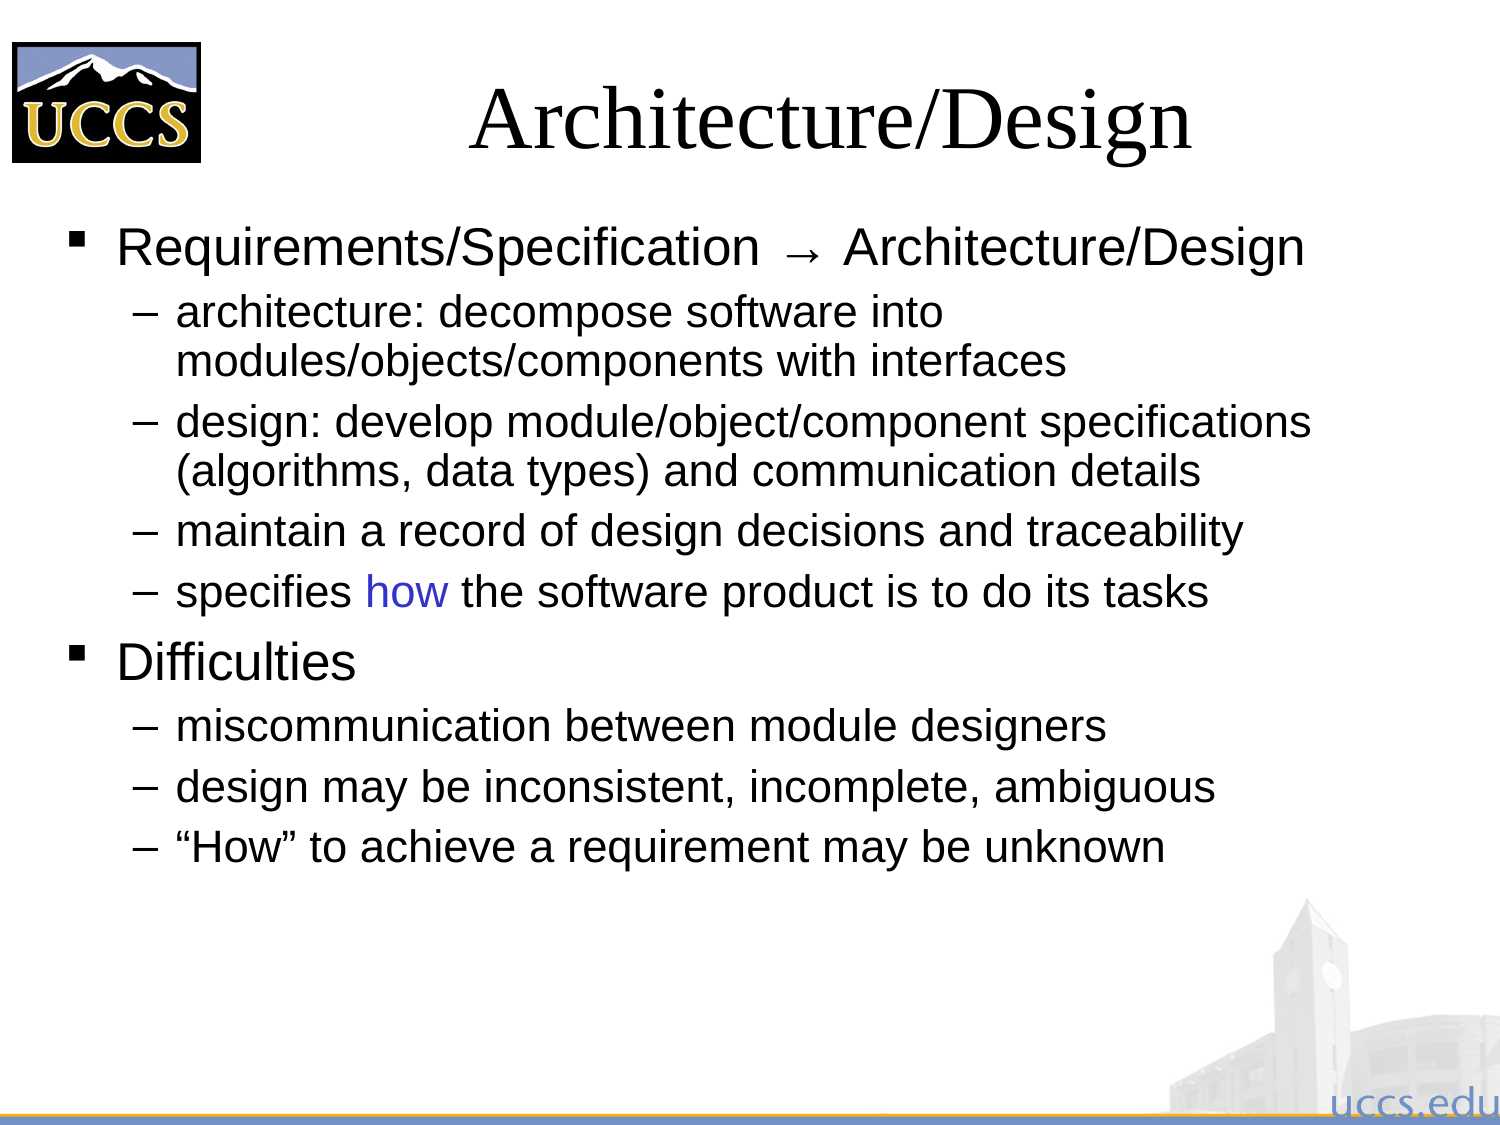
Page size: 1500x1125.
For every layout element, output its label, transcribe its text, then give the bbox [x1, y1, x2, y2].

list Requirements/Specification → Architecture/Design architecture: decompose software into modules/objects/components with interfaces design: develop module/object/component specifications (algorithms, data types) and communication details maintain a record of design decisions and traceability specifies how the software product is to do its tasks Difficulties miscommunication between module designers design may be inconsistent, incomplete, ambiguous “How” to achieve a requirement may be unknown [50, 212, 1463, 888]
title Architecture/Design [212, 37, 1450, 188]
picture [12, 42, 200, 163]
picture [0, 888, 1500, 1125]
